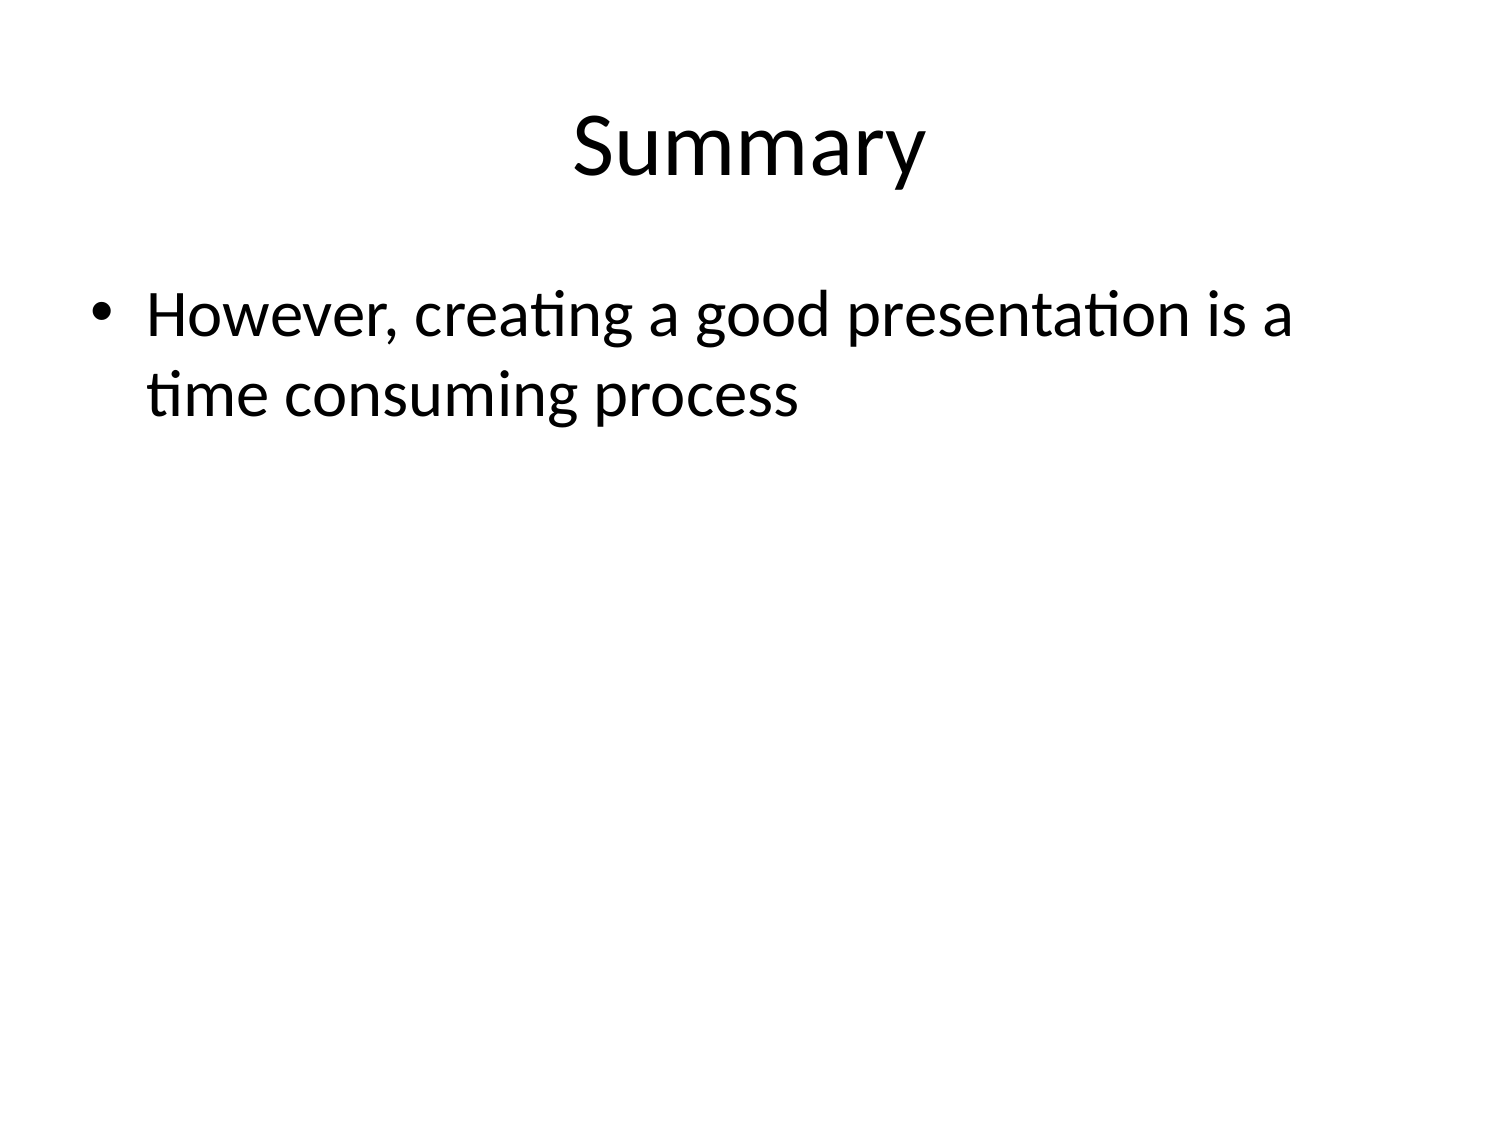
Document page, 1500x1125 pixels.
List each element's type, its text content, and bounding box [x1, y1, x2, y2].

list However, creating a good presentation is a time consuming process [75, 262, 1425, 1005]
title Summary [75, 45, 1425, 233]
